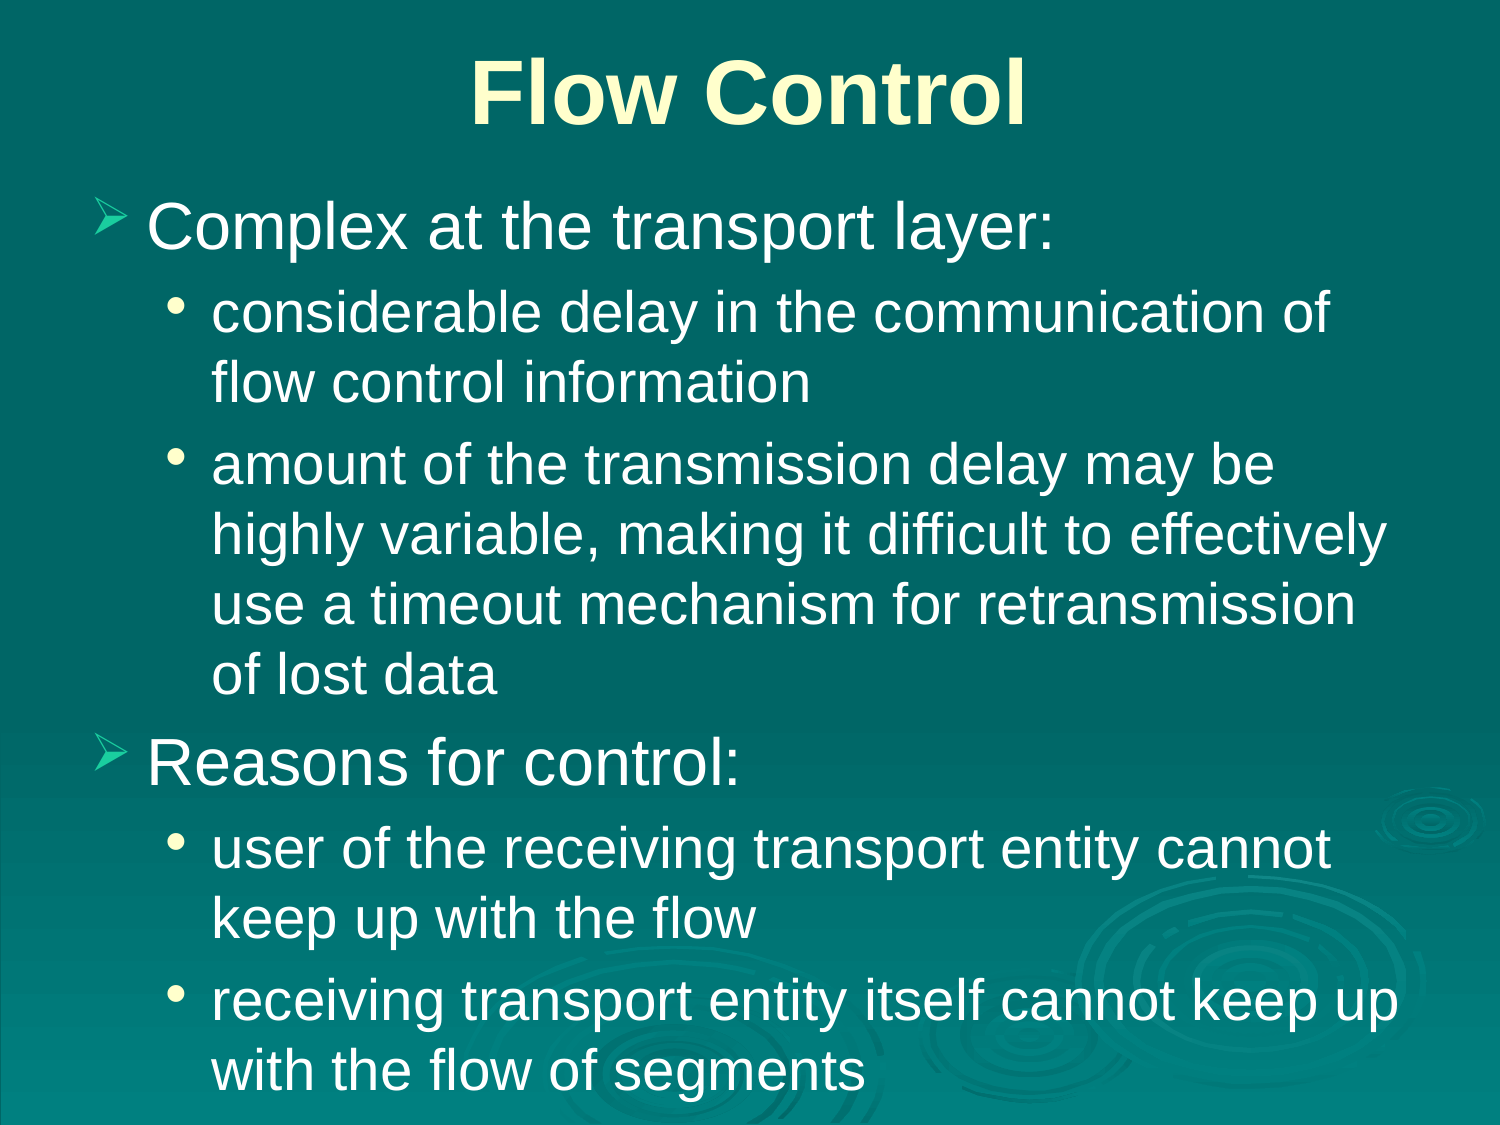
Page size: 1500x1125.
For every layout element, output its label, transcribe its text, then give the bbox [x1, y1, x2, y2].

title Flow Control [74, 0, 1426, 174]
list Complex at the transport layer: considerable delay in the communication of flow control information amount of the transmission delay may be highly variable, making it difficult to effectively use a timeout mechanism for retransmission of lost data Reasons for control: user of the receiving transport entity cannot keep up with the flow receiving transport entity itself cannot keep up with the flow of segments [74, 174, 1426, 1125]
